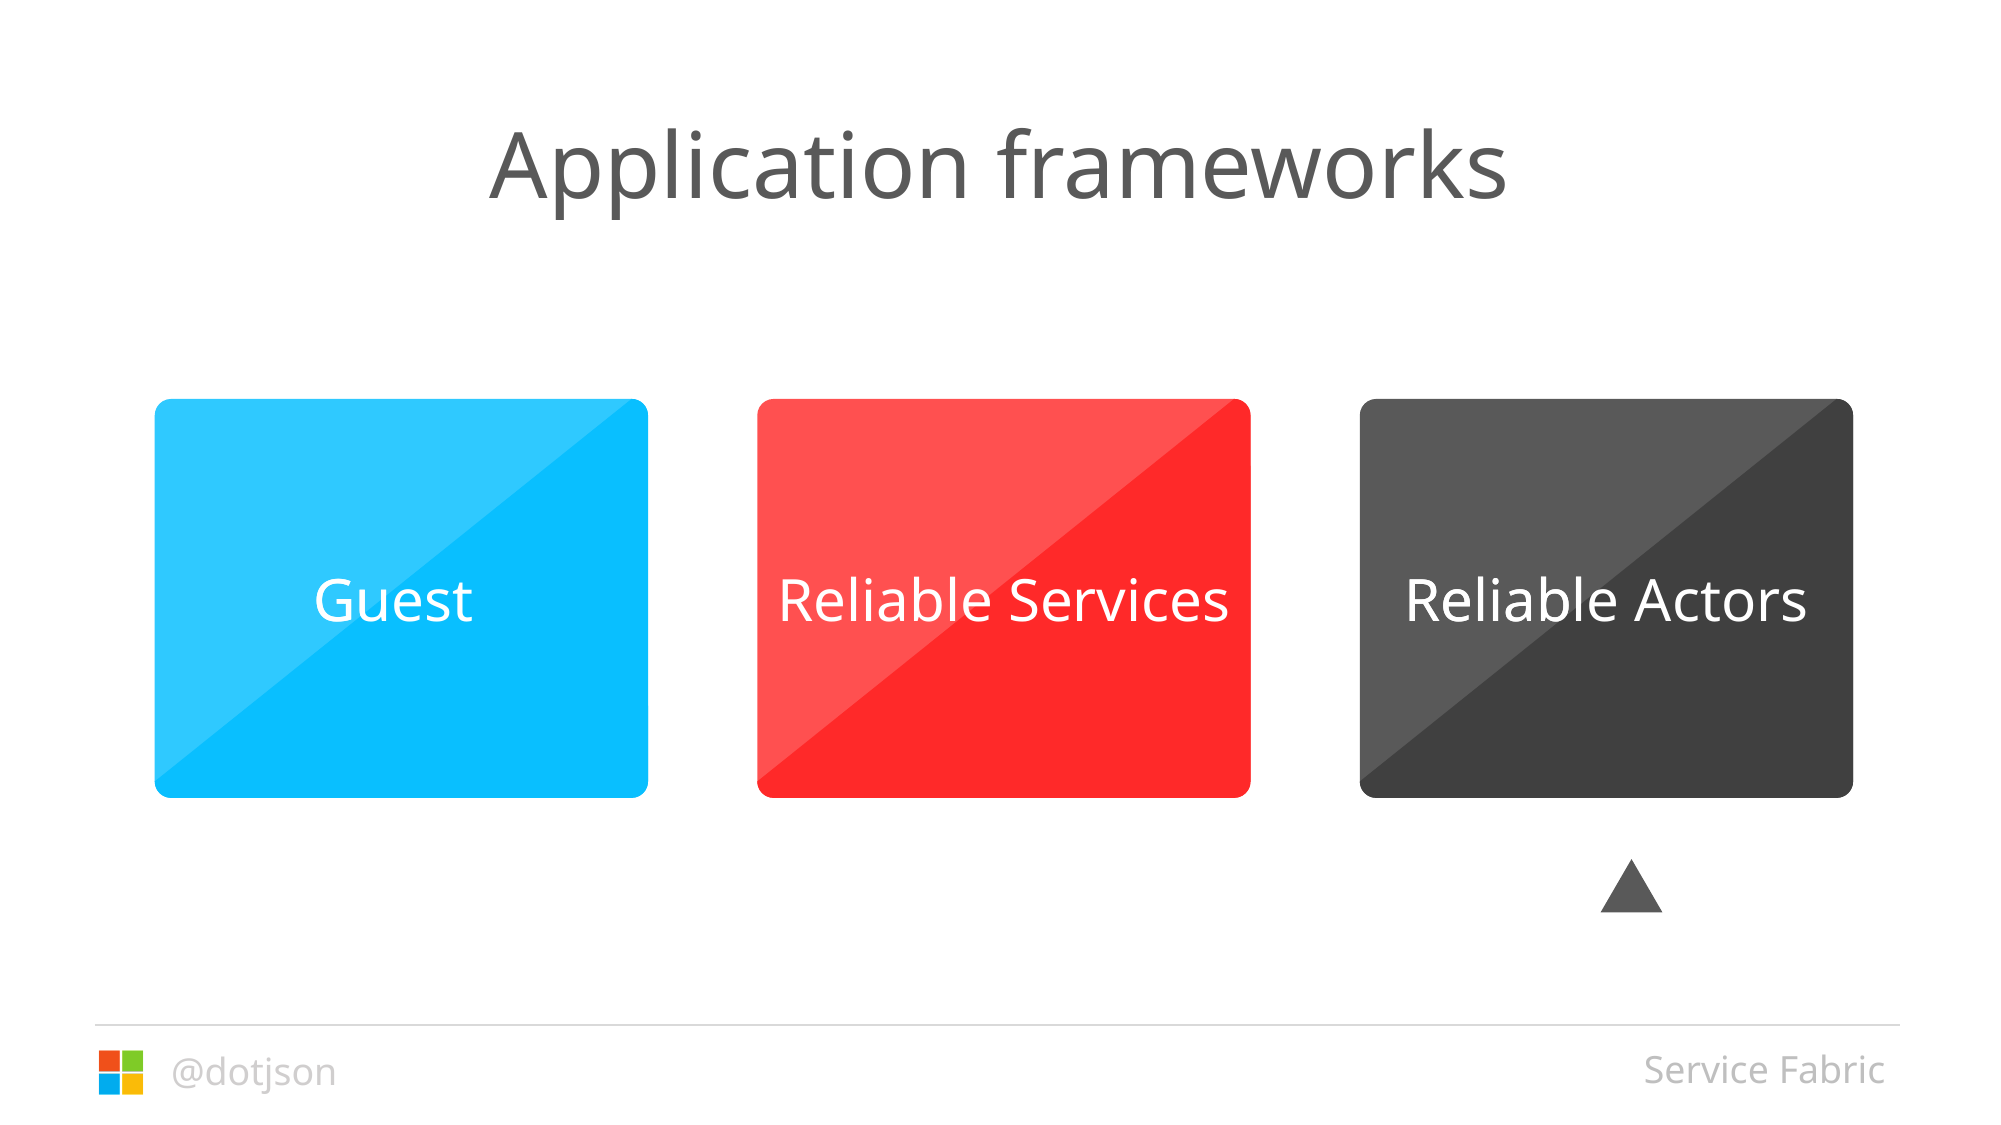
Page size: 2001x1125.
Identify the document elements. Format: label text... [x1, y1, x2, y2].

title Application frameworks [137, 59, 1863, 278]
picture [95, 1048, 148, 1097]
text_box Service Fabric [1362, 1038, 1901, 1099]
text_box [1598, 857, 1665, 914]
text_box Reliable Actors [1358, 397, 1836, 780]
text_box Guest [153, 397, 631, 780]
text_box [756, 397, 1233, 780]
text_box Guest [153, 397, 650, 799]
text_box Reliable Actors [1358, 397, 1855, 799]
text_box Reliable Services [756, 397, 1252, 799]
